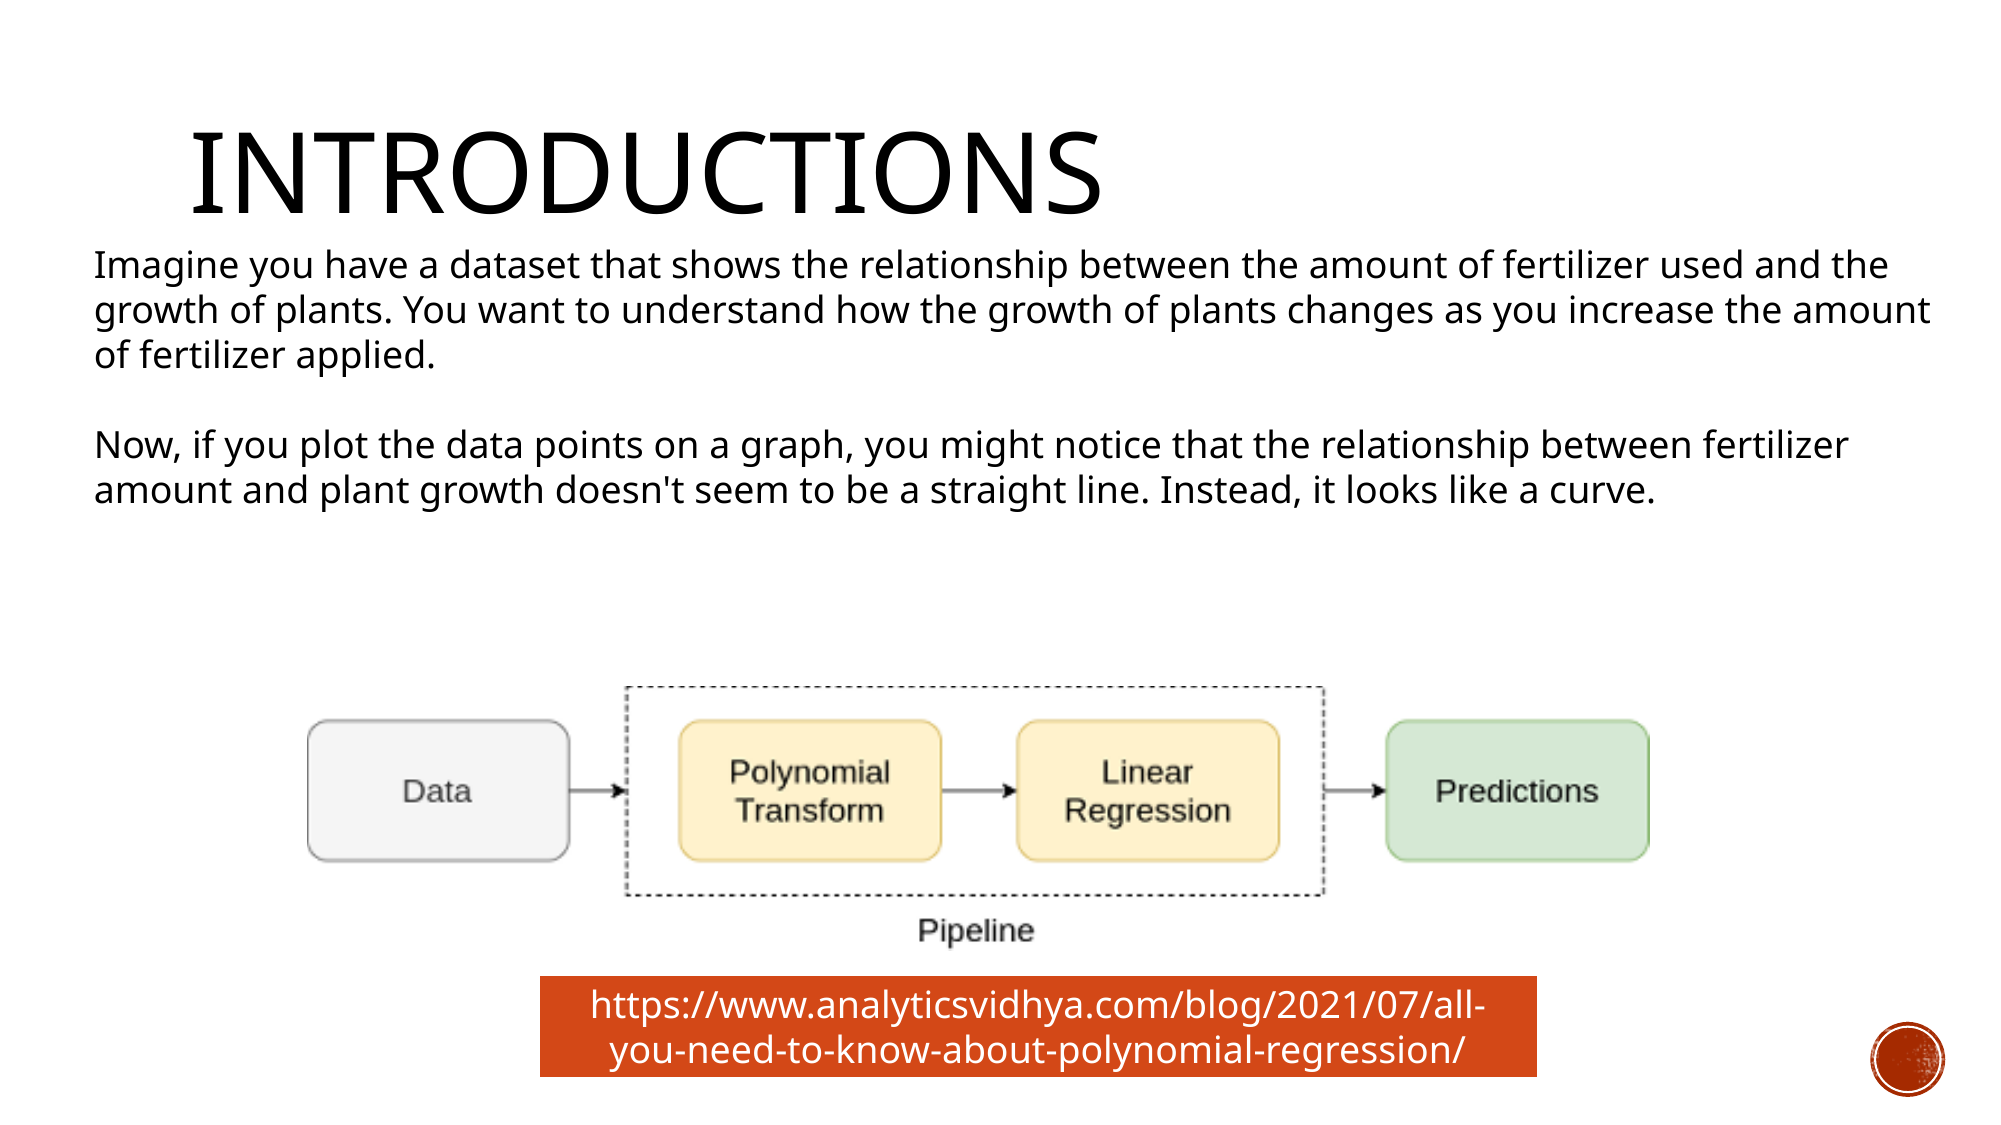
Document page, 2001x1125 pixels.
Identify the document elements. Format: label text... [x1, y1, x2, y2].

title Introductions [174, 44, 1825, 233]
text_box Imagine you have a dataset that shows the relationship between the amount of fertilizer used and the growth of plants. You want to understand how the growth of plants changes as you increase the amount of fertilizer applied. Now, if you plot the data points on a graph, you might notice that the relationship between fertilizer amount and plant growth doesn't seem to be a straight line. Instead, it looks like a curve. [78, 233, 1973, 519]
text_box https://www.analyticsvidhya.com/blog/2021/07/all-you-need-to-know-about-polynomial-regression/ [536, 973, 1540, 1080]
picture [307, 686, 1650, 951]
